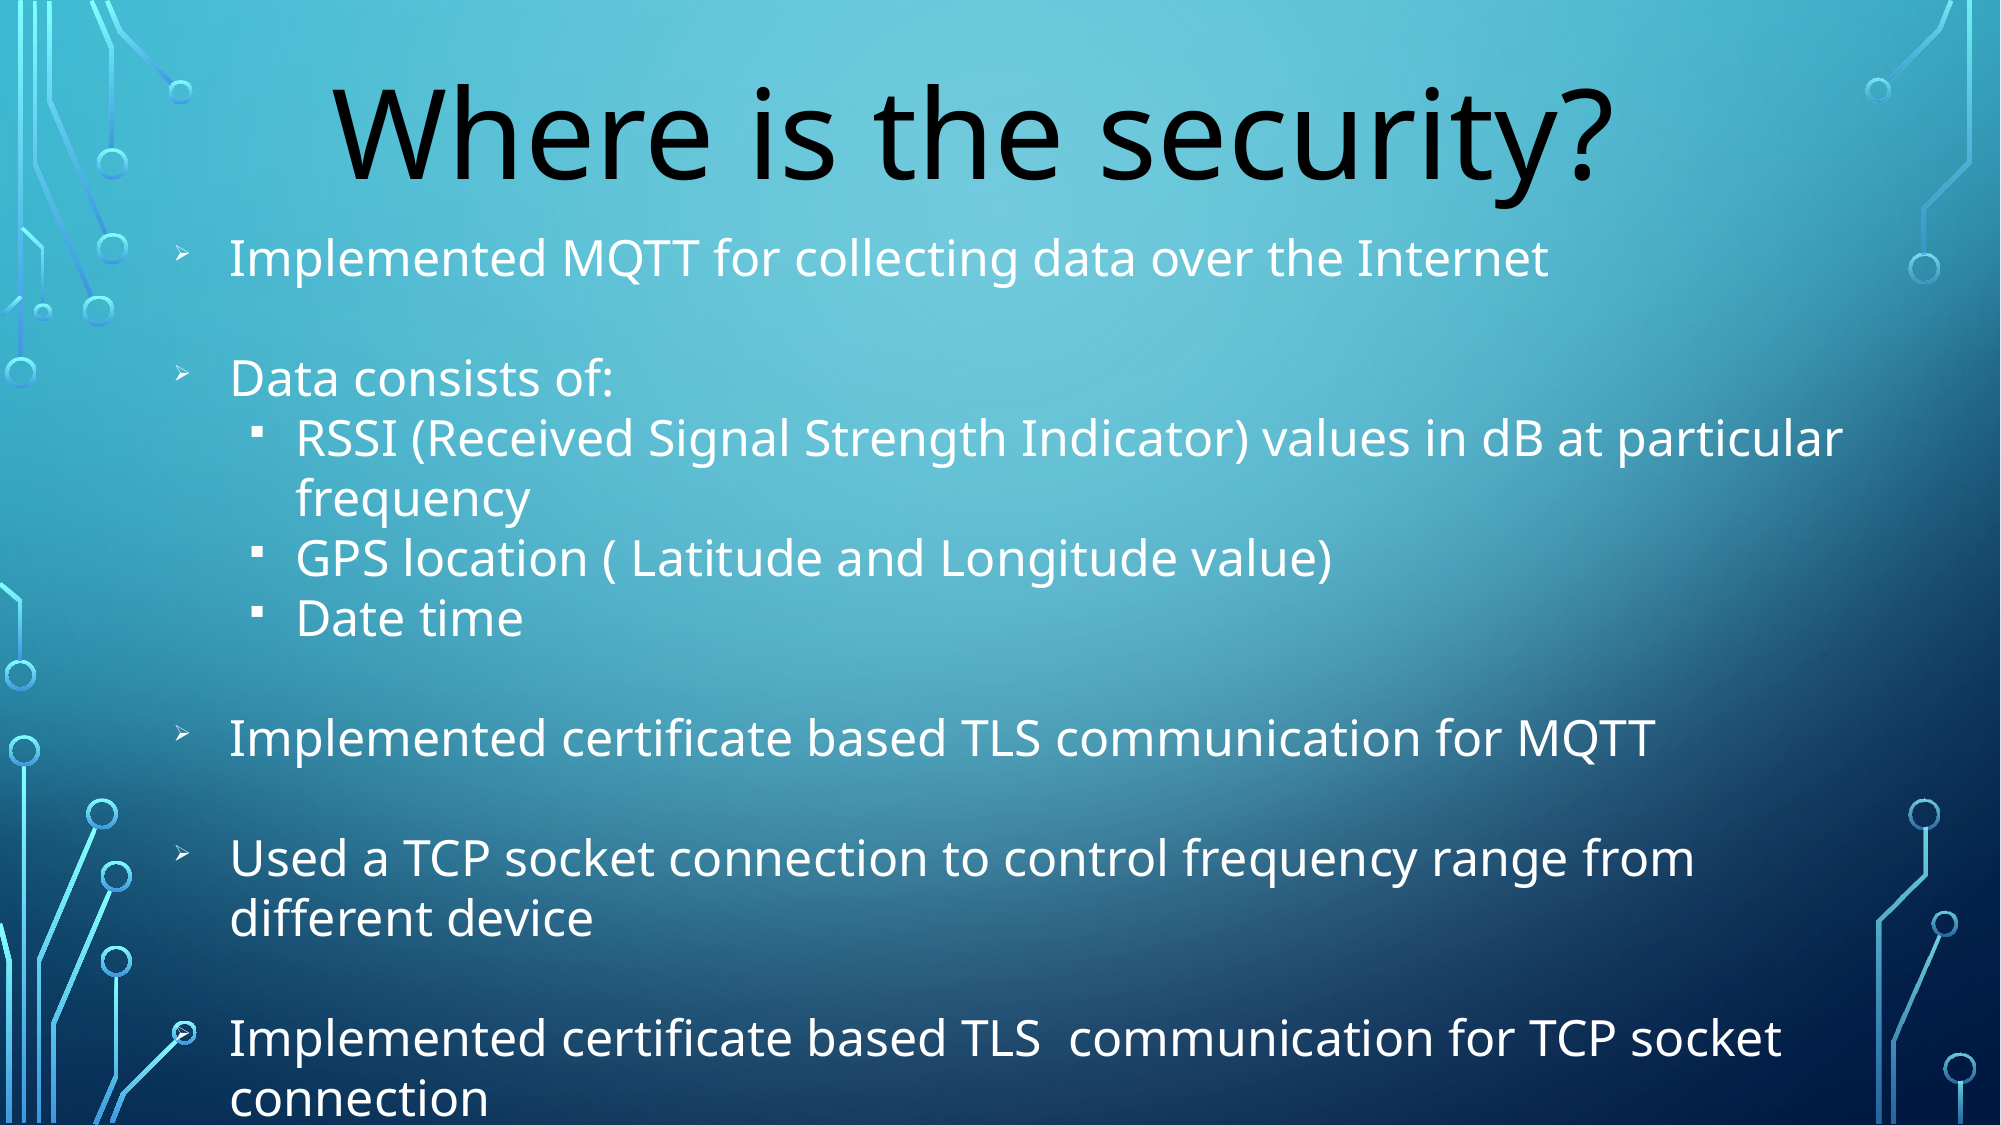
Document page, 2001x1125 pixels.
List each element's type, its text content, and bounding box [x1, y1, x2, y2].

text_box Implemented MQTT for collecting data over the Internet Data consists of: RSSI (Received Signal Strength Indicator) values in dB at particular frequency GPS location ( Latitude and Longitude value) Date time Implemented certificate based TLS communication for MQTT Used a TCP socket connection to control frequency range from different device Implemented certificate based TLS communication for TCP socket connection [158, 219, 1927, 991]
text_box Where is the security? [316, 59, 1942, 219]
